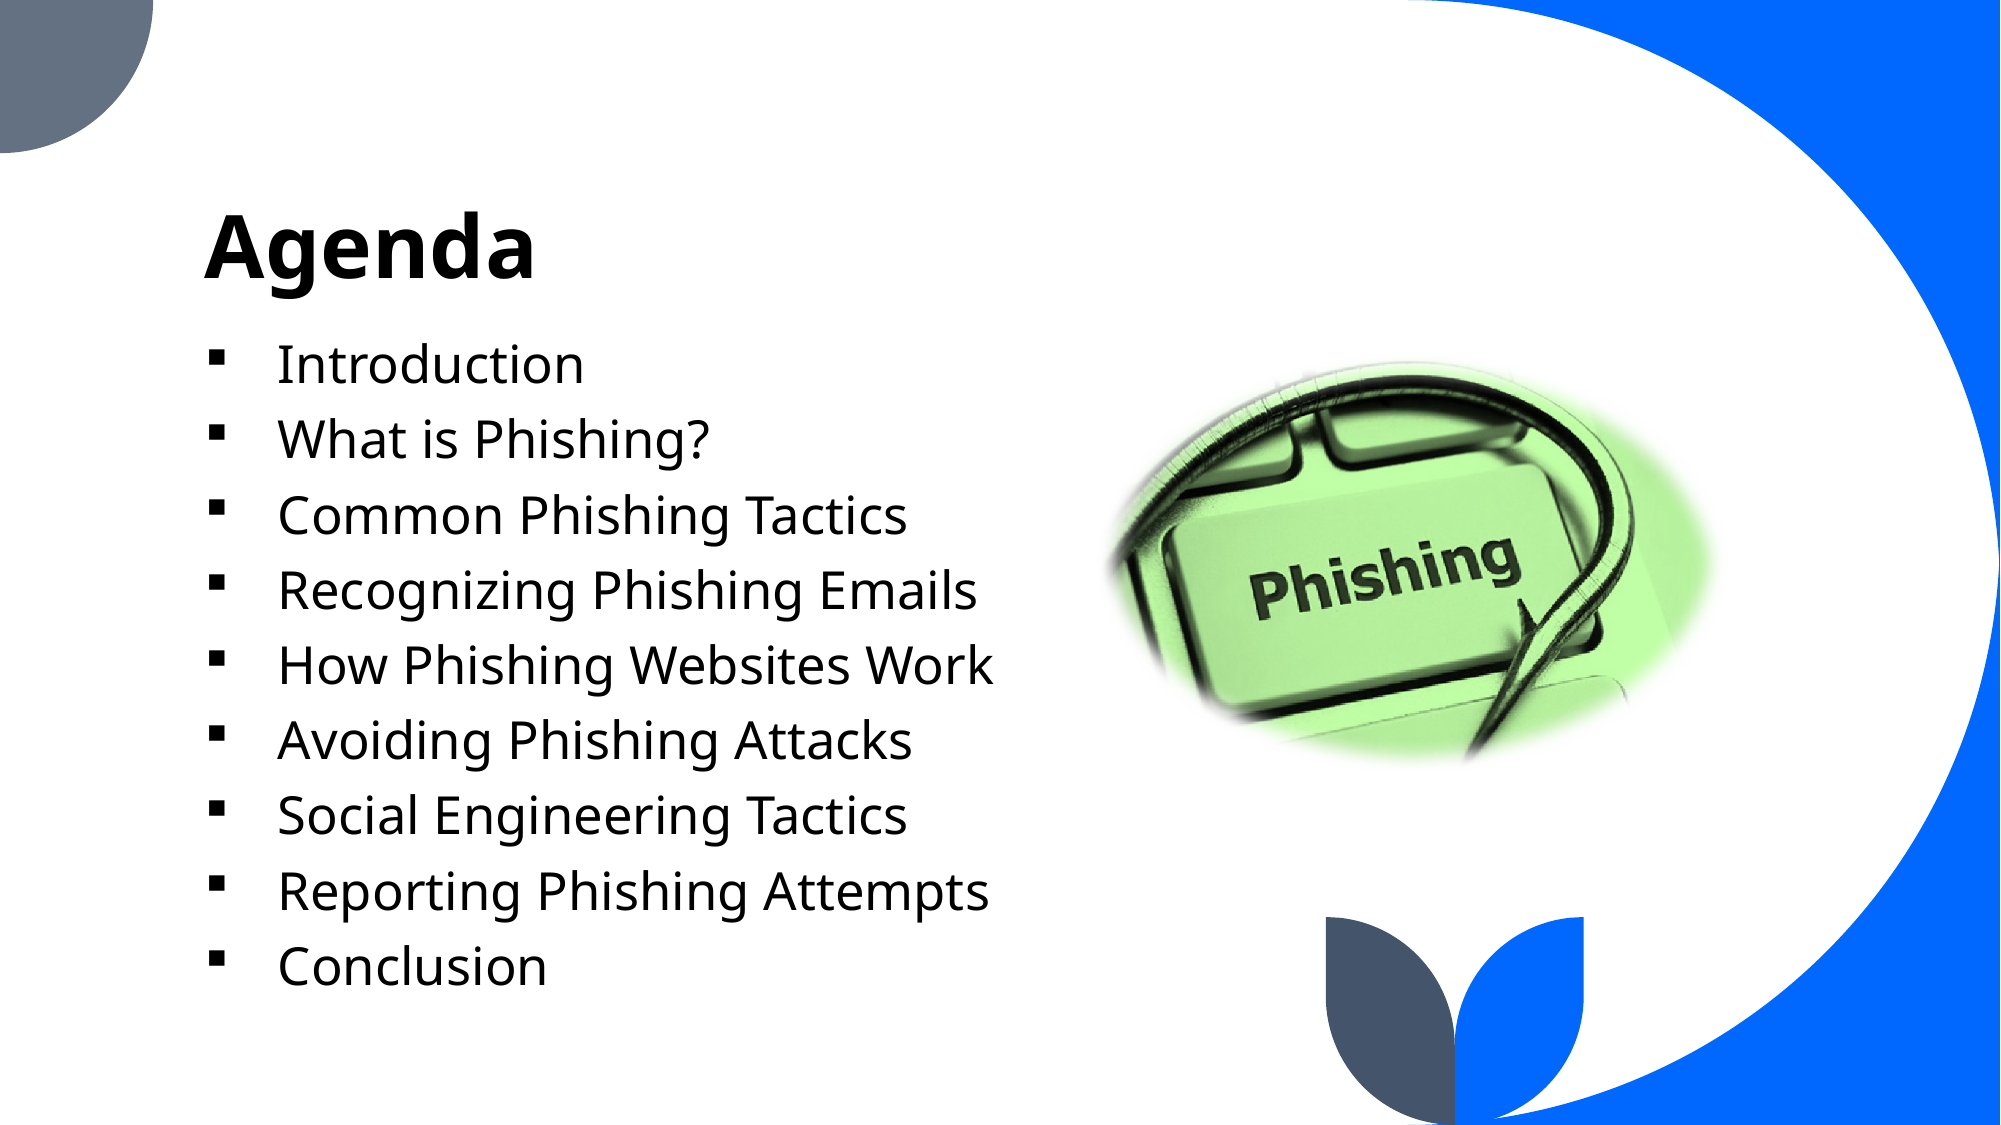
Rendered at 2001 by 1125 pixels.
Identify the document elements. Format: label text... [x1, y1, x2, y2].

list Introduction What is Phishing? Common Phishing Tactics Recognizing Phishing Emails How Phishing Websites Work Avoiding Phishing Attacks Social Engineering Tactics Reporting Phishing Attempts Conclusion [190, 330, 1795, 1012]
title Agenda [190, 16, 1795, 303]
picture [1096, 351, 1729, 774]
